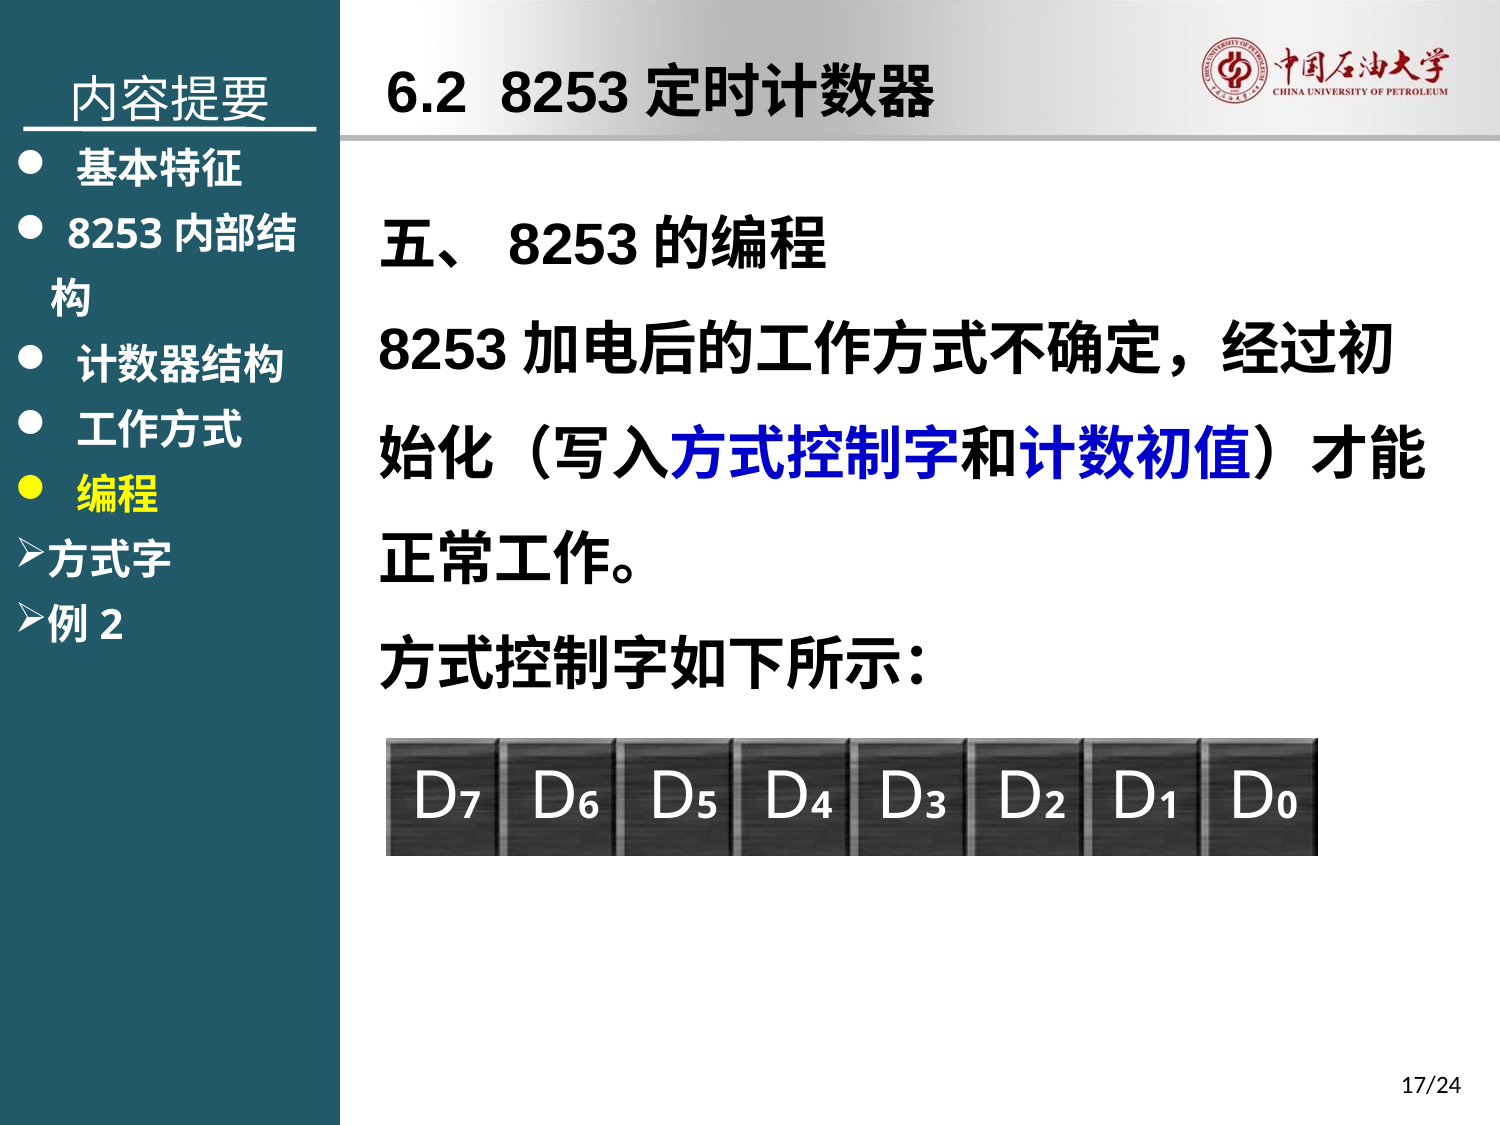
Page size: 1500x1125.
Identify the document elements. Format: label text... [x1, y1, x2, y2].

picture [342, 0, 1500, 1125]
list 五、8253的编程 8253加电后的工作方式不确定，经过初始化（写入方式控制字和计数初值）才能正常工作。 方式控制字如下所示： [363, 163, 1466, 1091]
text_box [386, 738, 1318, 856]
slide_number 17/24 [1349, 1053, 1477, 1114]
text_box 内容提要 基本特征 8253内部结构 计数器结构 工作方式 编程 方式字 例2 [0, 0, 342, 1125]
text_box 6.2 8253定时计数器 [371, 46, 951, 132]
